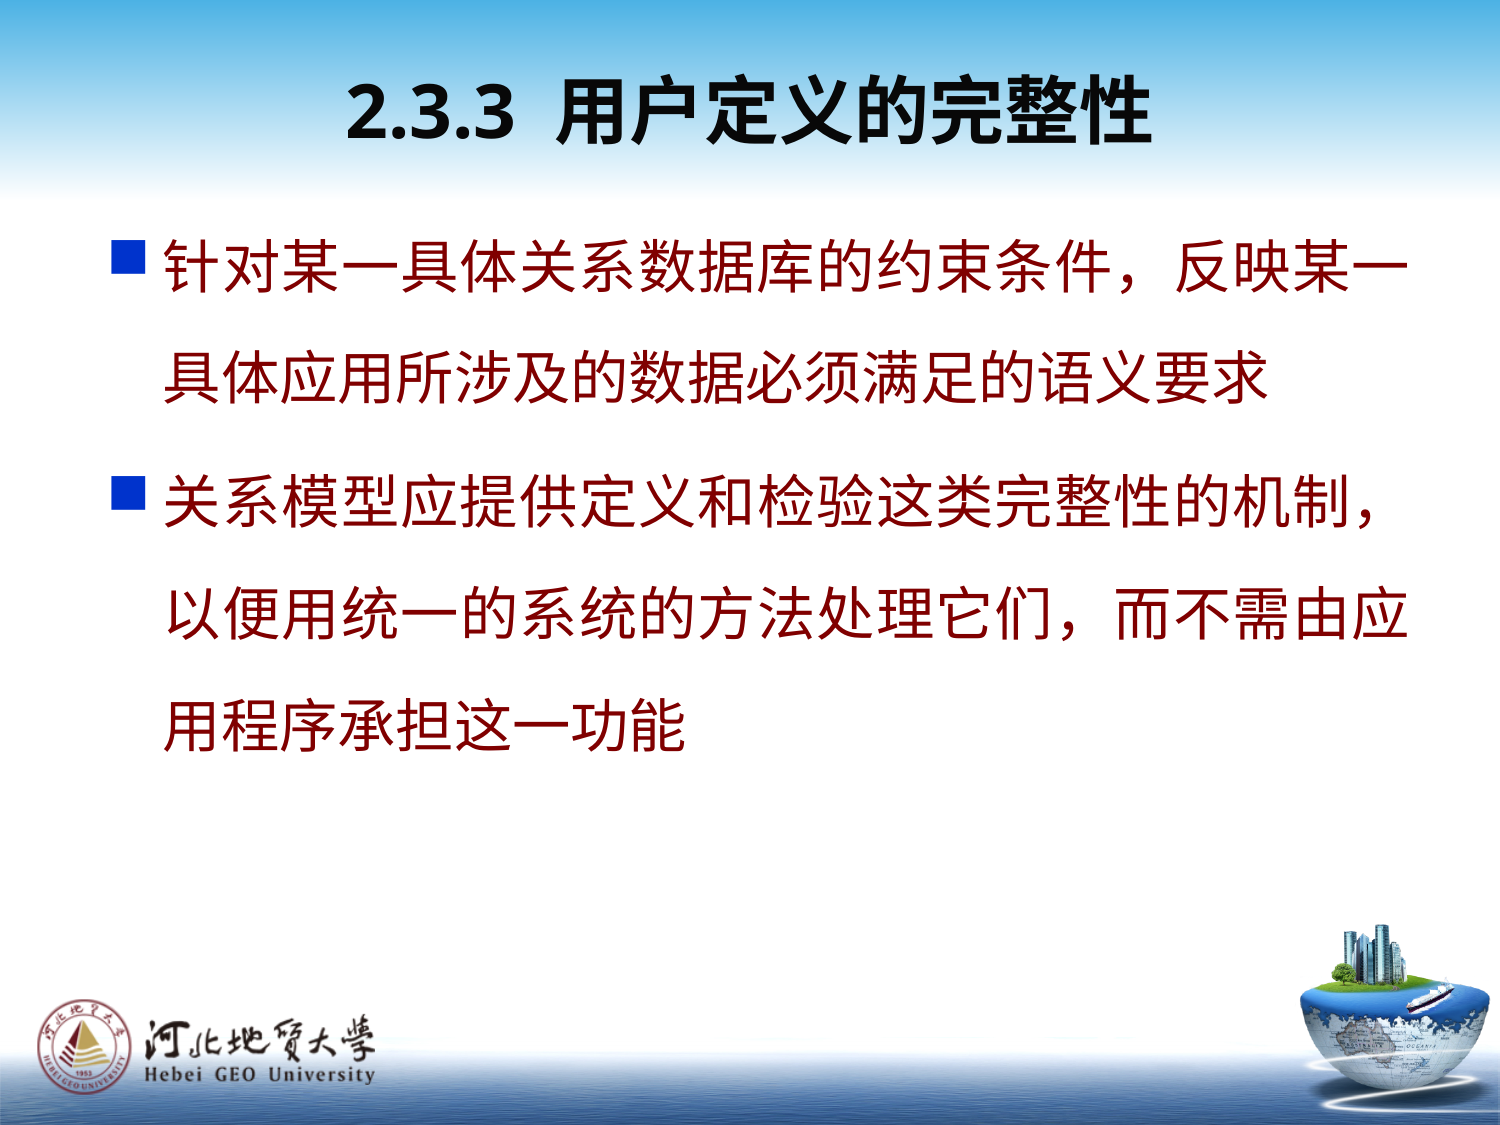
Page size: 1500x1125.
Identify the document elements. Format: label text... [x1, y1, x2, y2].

title 2.3.3 用户定义的完整性 [74, 37, 1426, 181]
picture [0, 970, 1500, 1125]
list 针对某一具体关系数据库的约束条件，反映某一具体应用所涉及的数据必须满足的语义要求 关系模型应提供定义和检验这类完整性的机制，以便用统一的系统的方法处理它们，而不需由应用程序承担这一功能 [91, 179, 1426, 1007]
